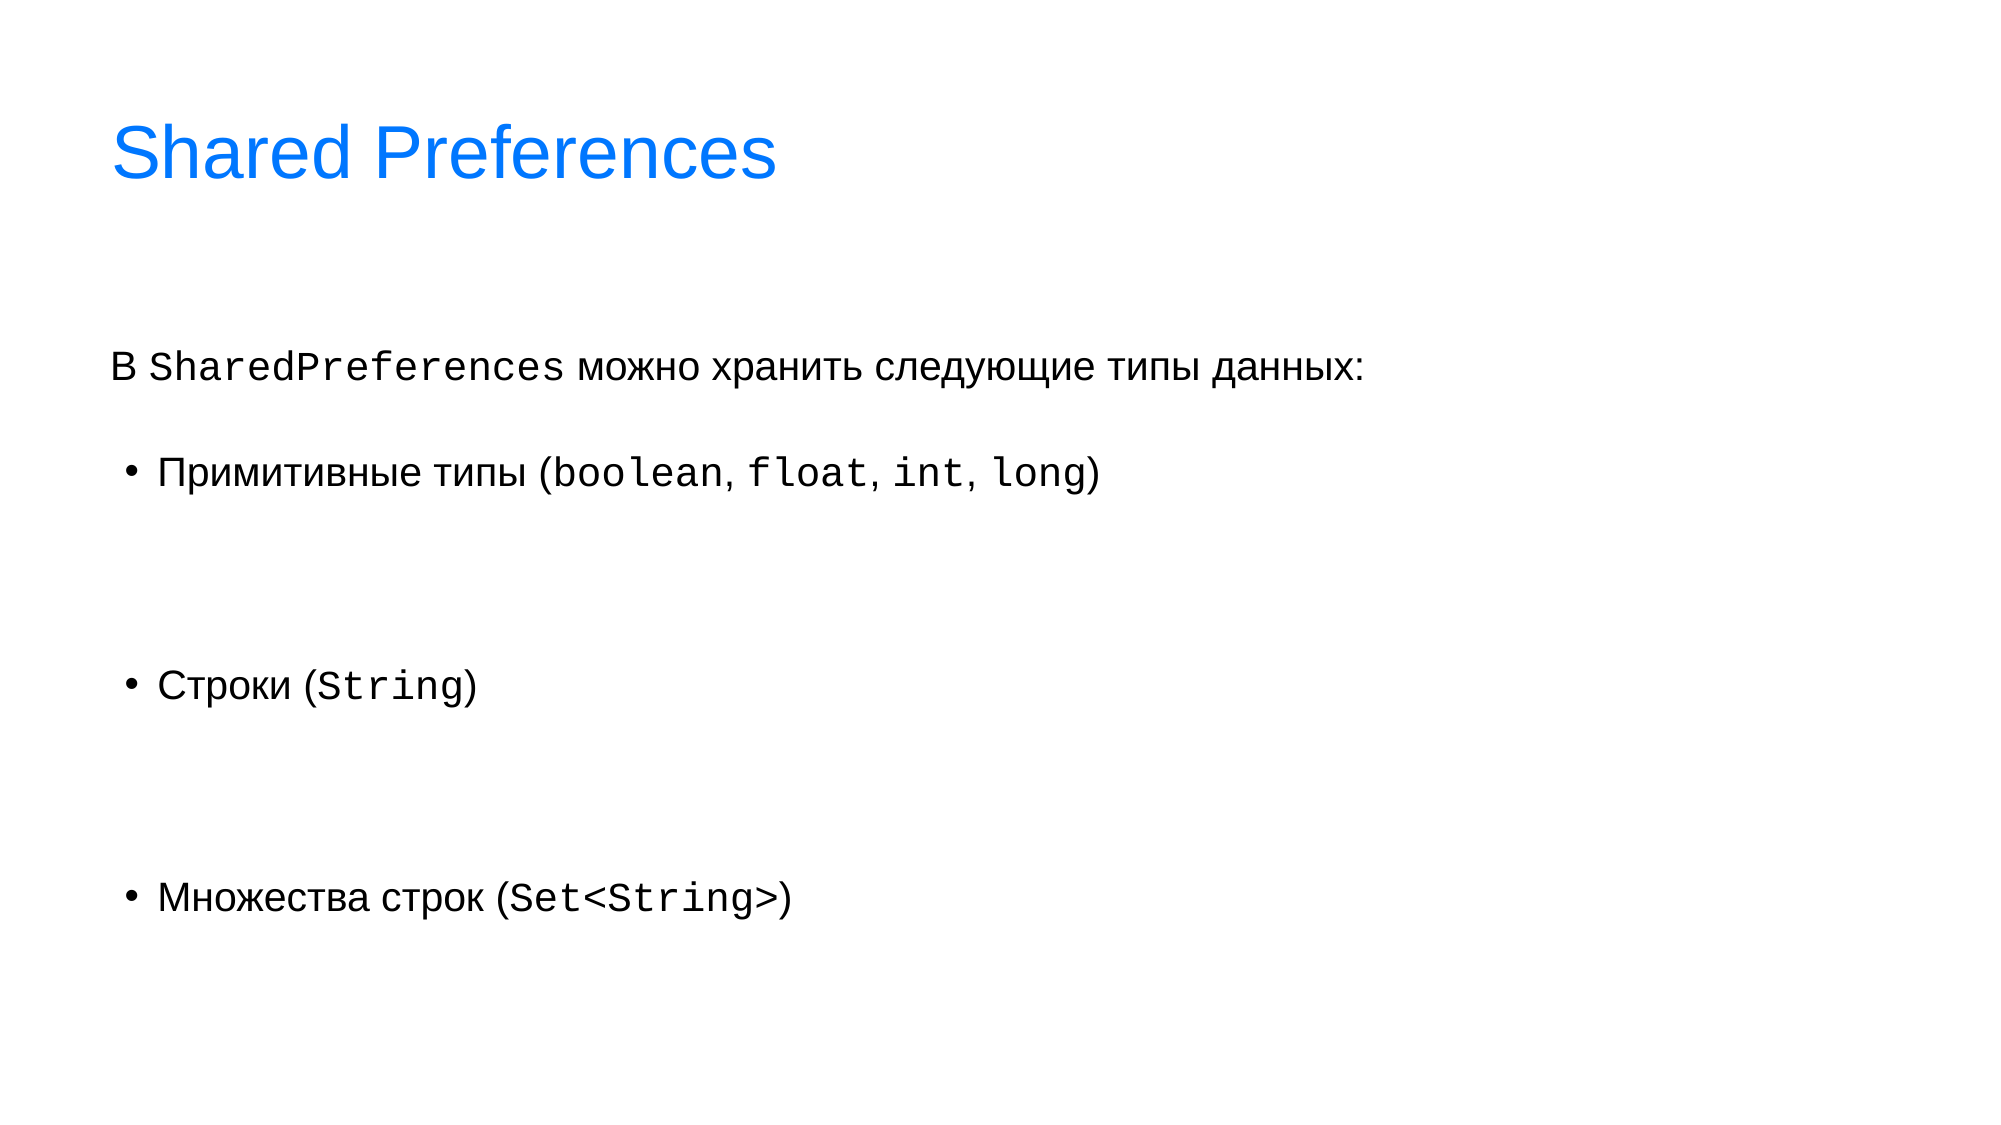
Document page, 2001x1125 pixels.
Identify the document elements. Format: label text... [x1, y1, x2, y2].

title Shared Preferences [110, 113, 1893, 220]
list В SharedPreferences можно хранить следующие типы данных: Примитивные типы (boolean, float, int, long) Строки (String) Множества строк (Set<String>) [109, 290, 1407, 1024]
